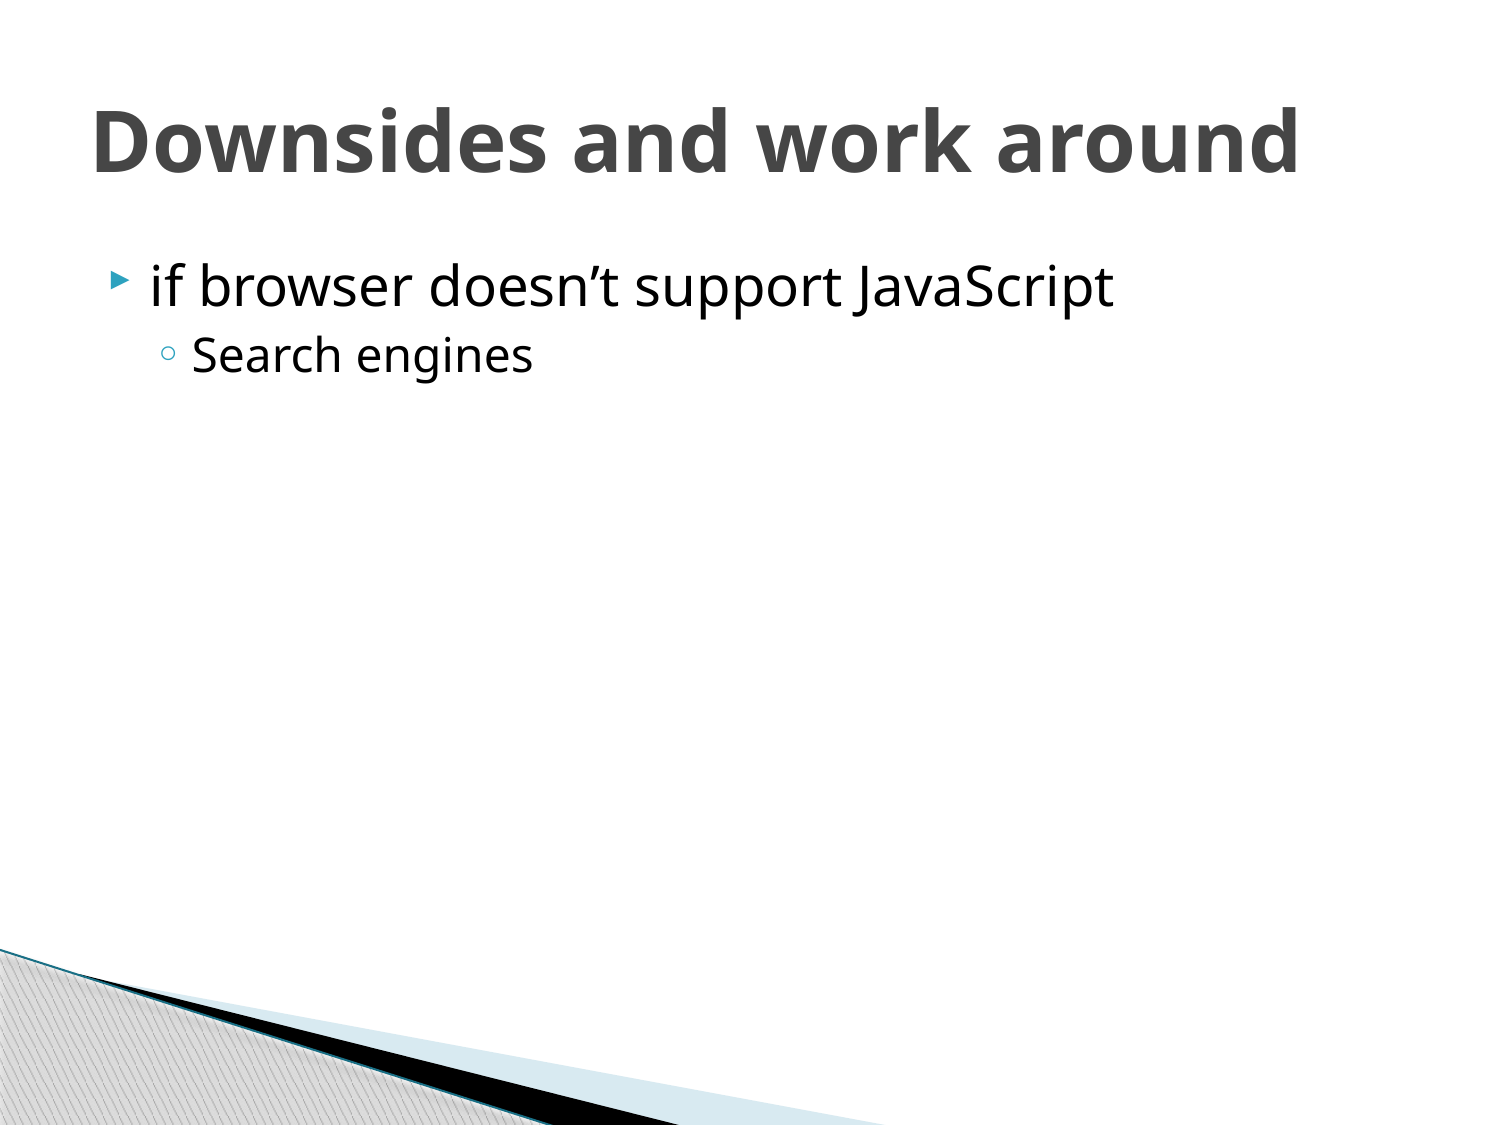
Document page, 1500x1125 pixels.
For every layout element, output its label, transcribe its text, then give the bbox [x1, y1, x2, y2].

list if browser doesn’t support JavaScript Search engines [75, 243, 1425, 986]
title Downsides and work around [75, 45, 1425, 233]
